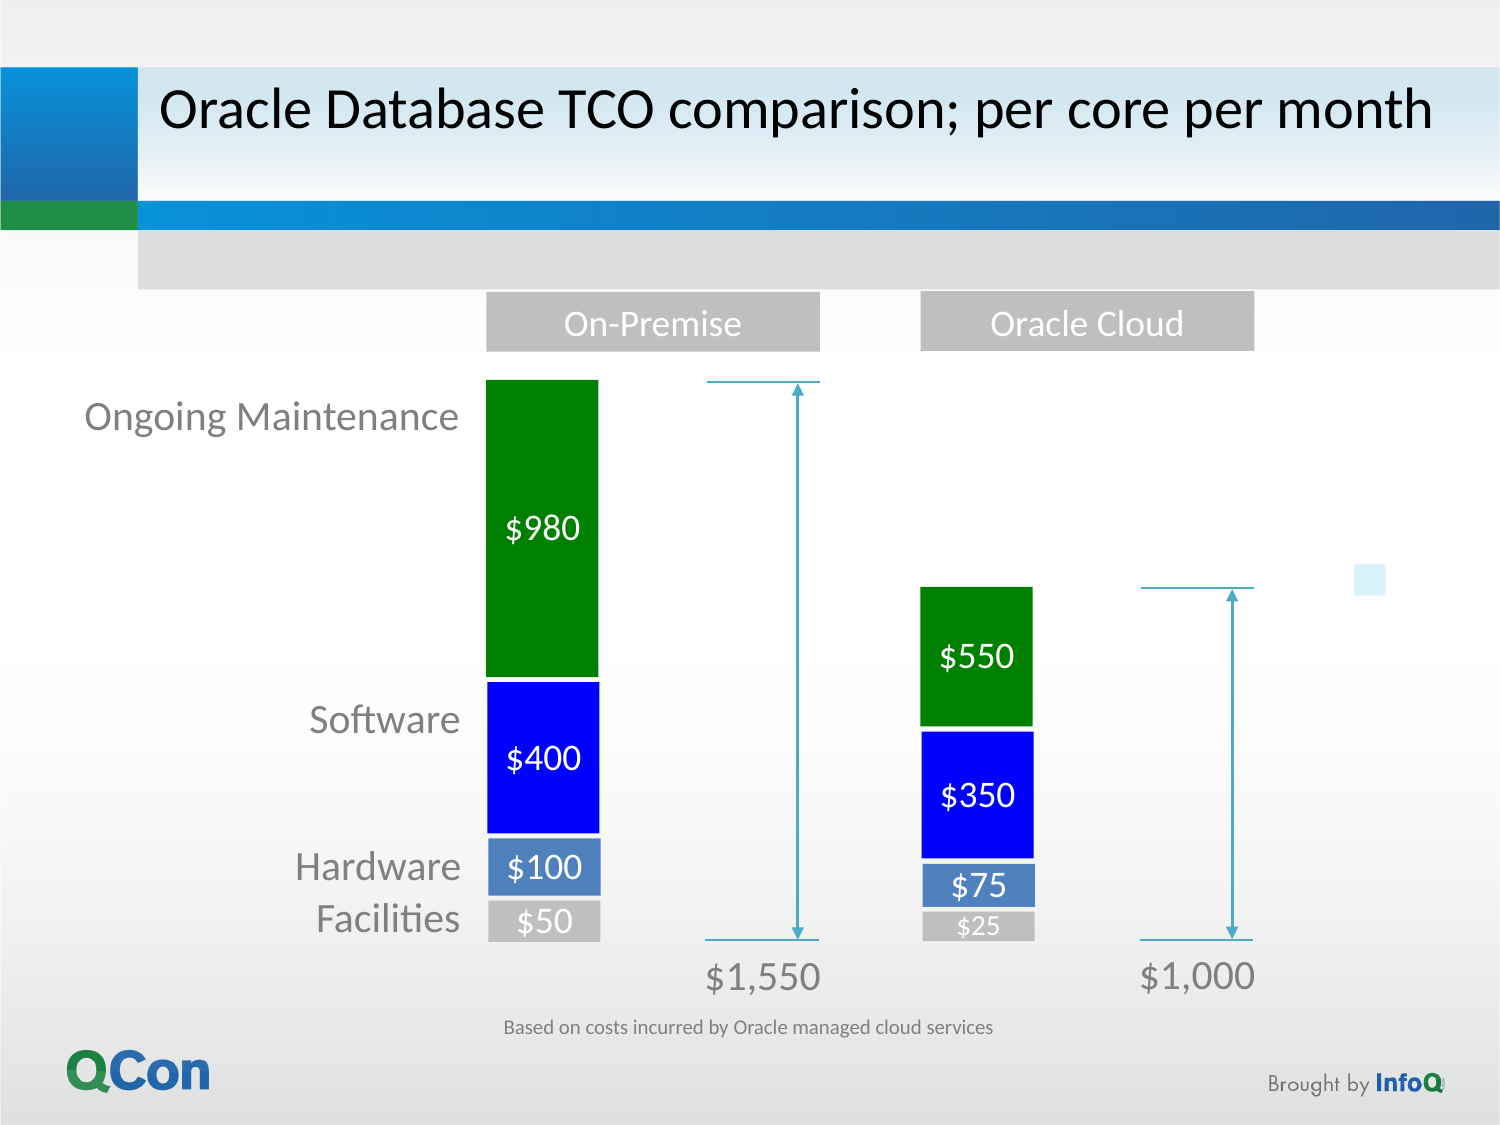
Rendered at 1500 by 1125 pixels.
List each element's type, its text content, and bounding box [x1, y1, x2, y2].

text_box $50 [486, 899, 602, 944]
text_box Facilities [68, 883, 476, 949]
text_box $75 [921, 862, 1037, 909]
text_box $25 [920, 909, 1037, 943]
text_box Software [69, 684, 476, 750]
text_box $980 [484, 378, 600, 679]
text_box Based on costs incurred by Oracle managed cloud services [24, 1006, 1473, 1047]
text_box Hardware [68, 831, 477, 897]
text_box Ongoing Maintenance [68, 381, 475, 446]
picture [0, 0, 1500, 1125]
text_box $400 [485, 680, 602, 835]
title Oracle Database TCO comparison; per core per month [112, 32, 1482, 179]
text_box $1,550 [689, 941, 837, 1007]
text_box $550 [918, 585, 1035, 729]
text_box $1,000 [1123, 940, 1271, 1006]
text_box $350 [920, 729, 1036, 860]
text_box On-Premise [486, 291, 820, 352]
text_box $100 [486, 836, 603, 898]
text_box Oracle Cloud [920, 291, 1255, 351]
